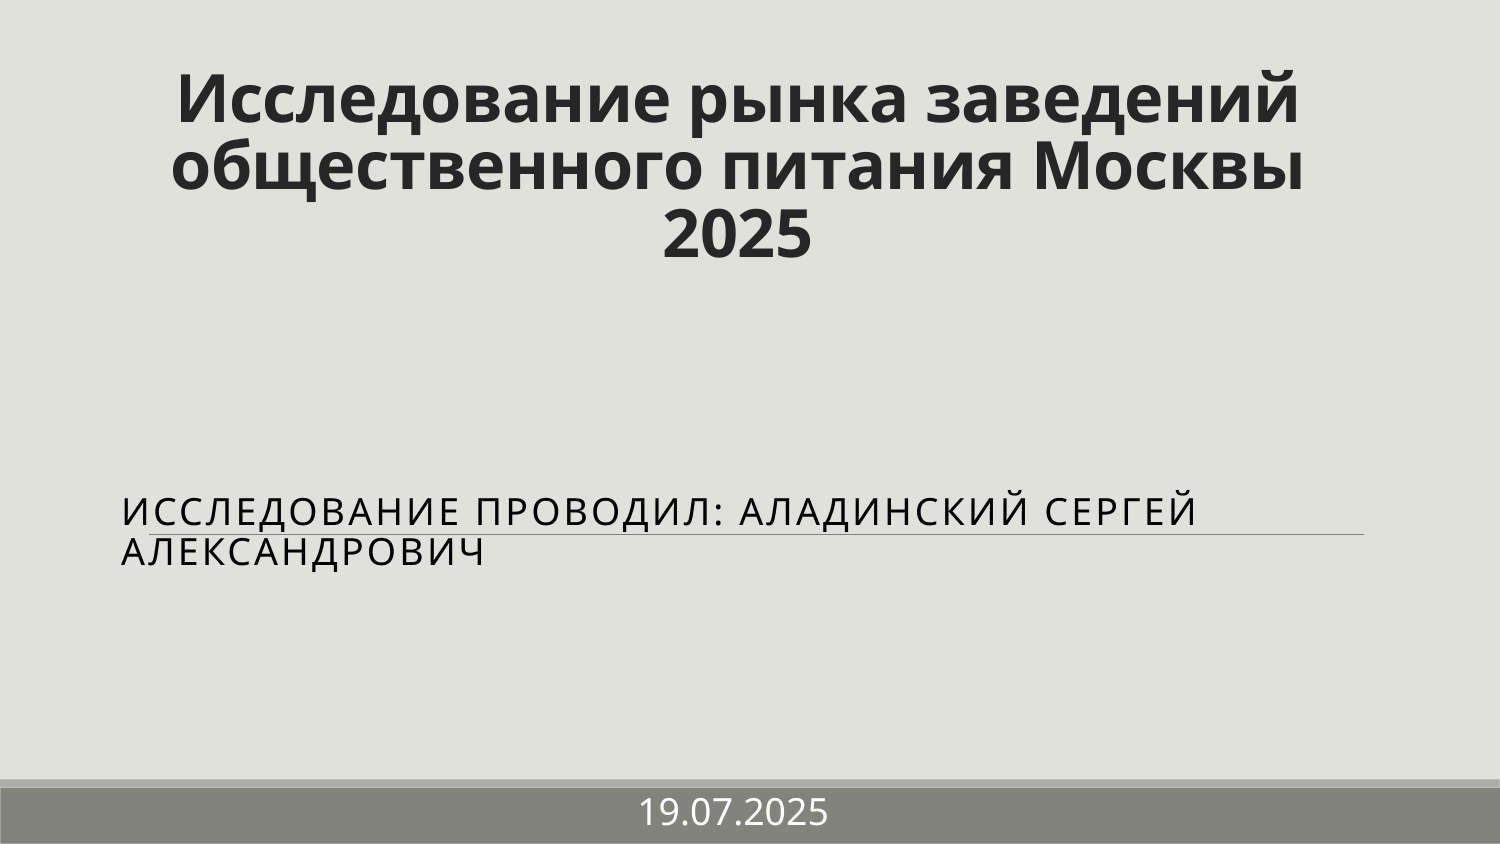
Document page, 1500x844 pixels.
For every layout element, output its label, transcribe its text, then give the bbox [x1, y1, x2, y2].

text_box 19.07.2025 г. [622, 772, 878, 842]
subtitle Исследование проводил: Аладинский Сергей Александрович [106, 477, 1440, 593]
title Исследование рынка заведений общественного питания Москвы 2025 [77, 52, 1399, 264]
